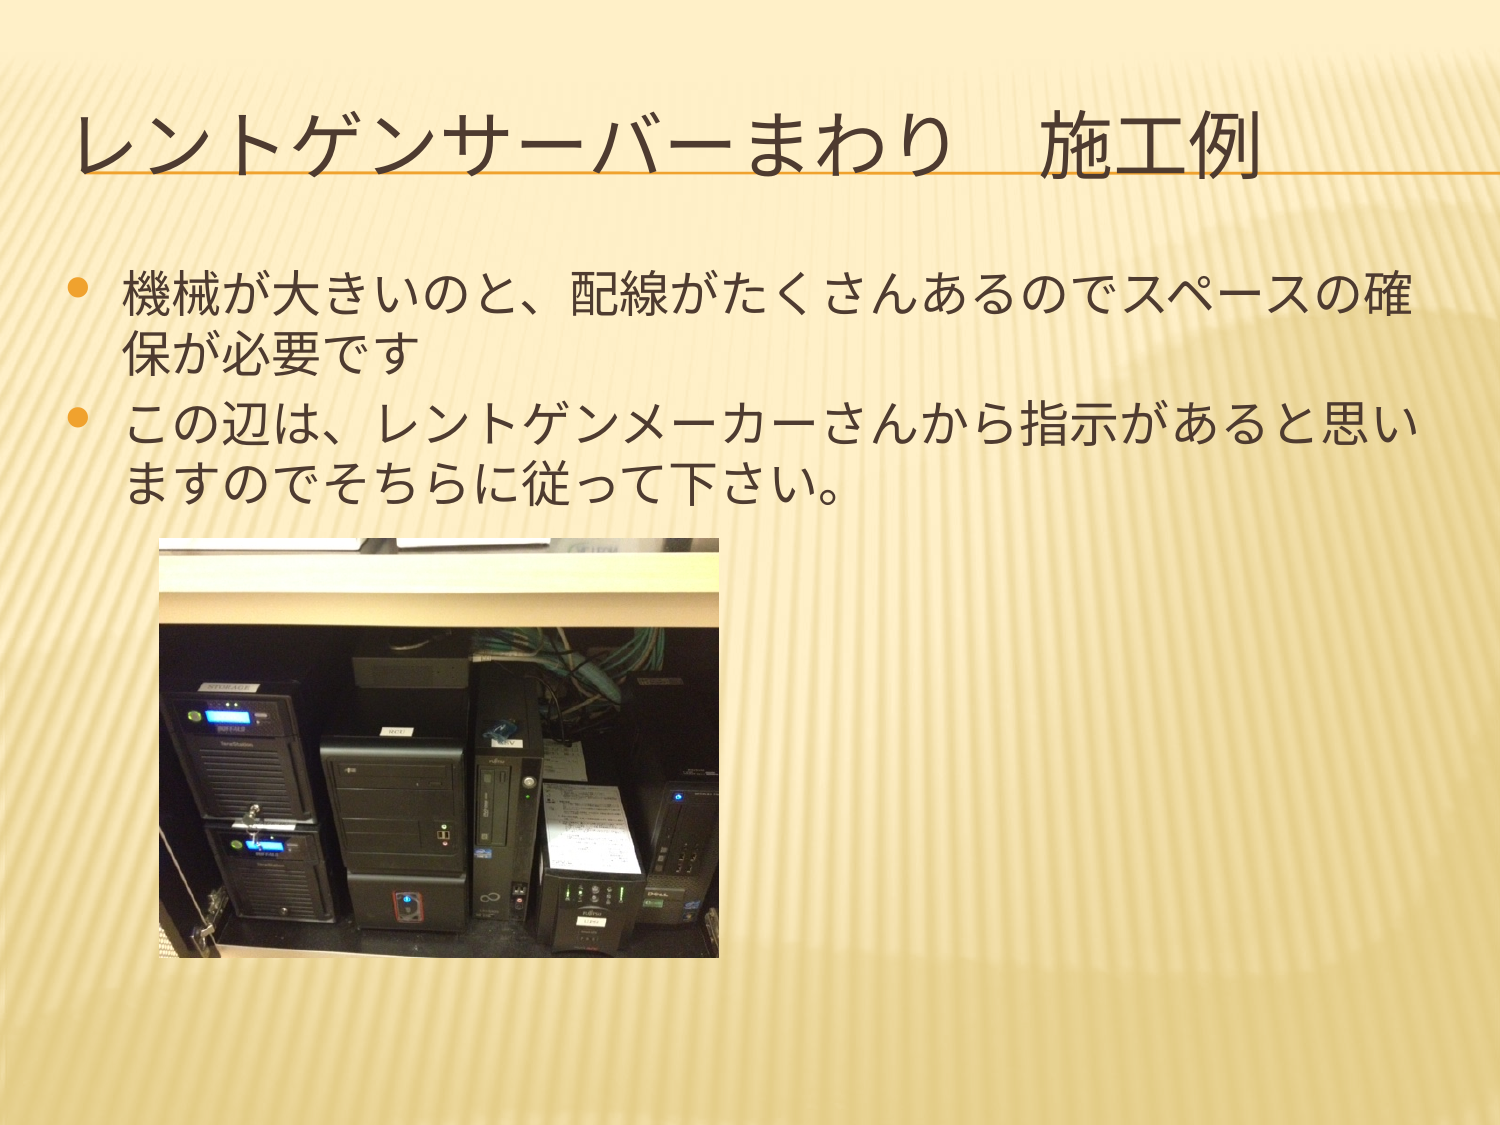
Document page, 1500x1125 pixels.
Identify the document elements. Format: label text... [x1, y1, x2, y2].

list 機械が大きいのと、配線がたくさんあるのでスペースの確保が必要です この辺は、レントゲンメーカーさんから指示があると思いますのでそちらに従って下さい。 [50, 254, 1475, 998]
picture [159, 538, 719, 959]
title レントゲンサーバーまわり 施工例 [50, 75, 1475, 213]
